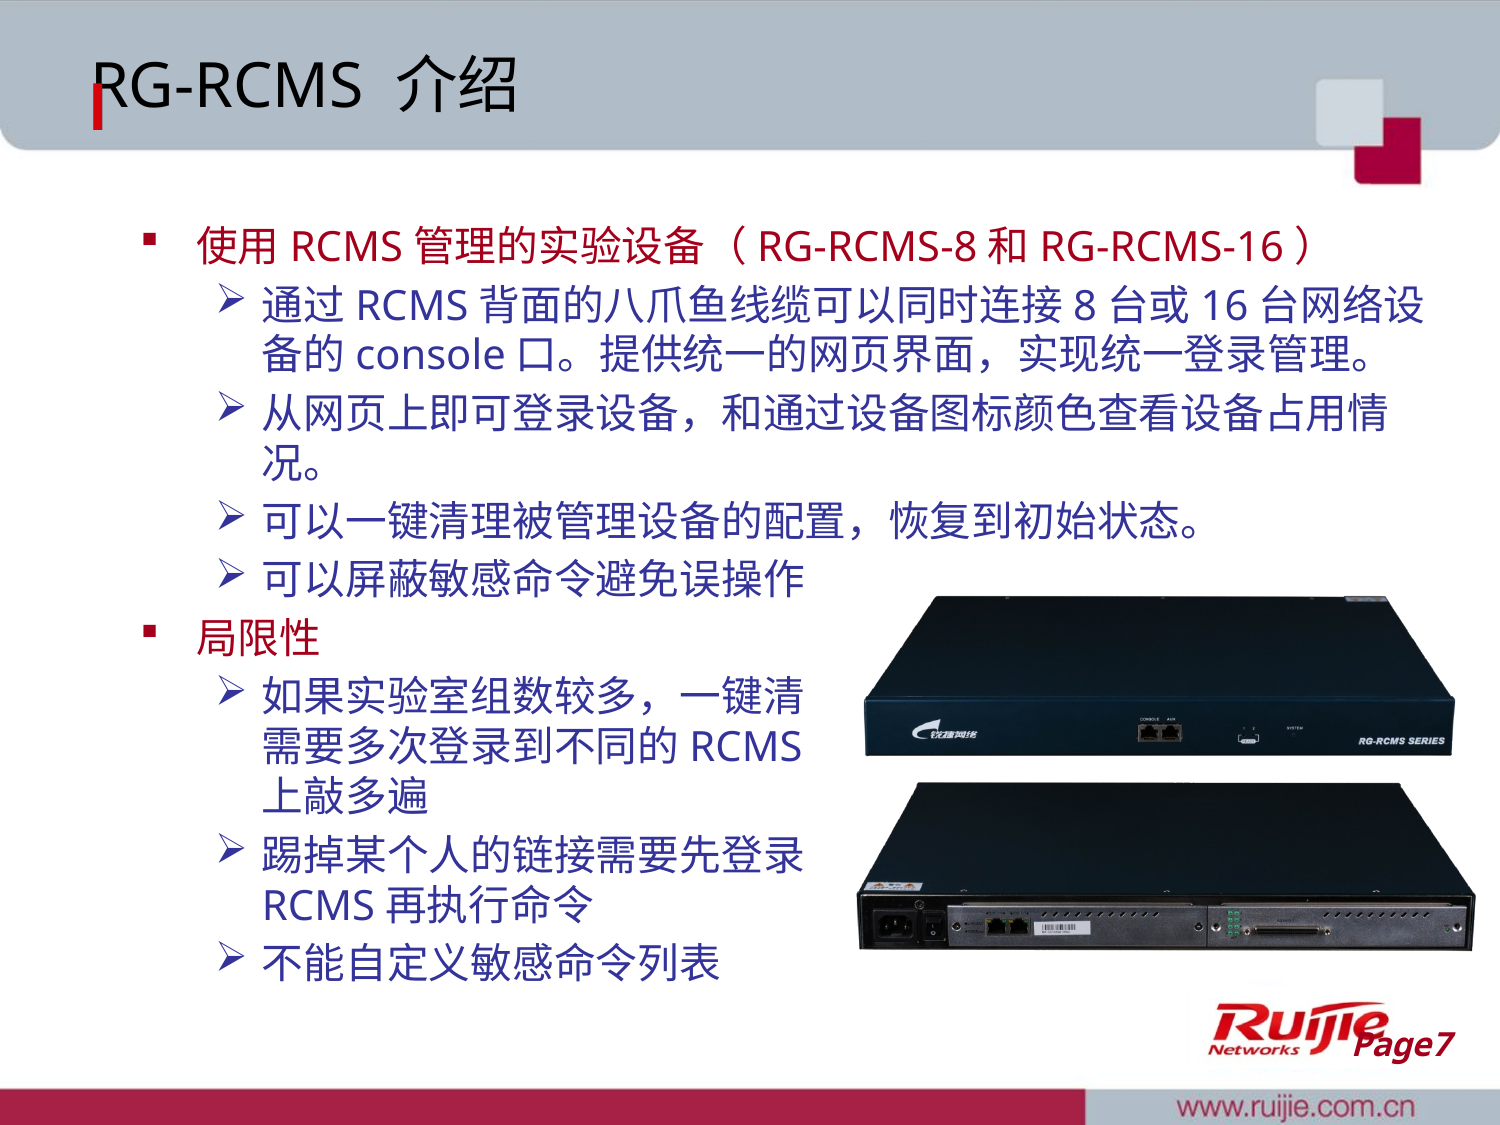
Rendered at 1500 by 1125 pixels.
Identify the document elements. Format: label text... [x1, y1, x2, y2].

title RG-RCMS 介绍 [75, 19, 1306, 147]
list 使用RCMS管理的实验设备（RG-RCMS-8和RG-RCMS-16） 通过RCMS背面的八爪鱼线缆可以同时连接8台或16台网络设备的console口。提供统一的网页界面，实现统一登录管理。 从网页上即可登录设备，和通过设备图标颜色查看设备占用情况。 可以一键清理被管理设备的配置，恢复到初始状态。 可以屏蔽敏感命令避免误操作 局限性 如果实验室组数较多，一键清 需要多次登录到不同的RCMS 上敲多遍 踢掉某个人的链接需要先登录 RCMS再执行命令 不能自定义敏感命令列表 [125, 212, 1483, 1059]
picture [0, 0, 1500, 1125]
slide_number Page7 [1116, 1015, 1467, 1094]
